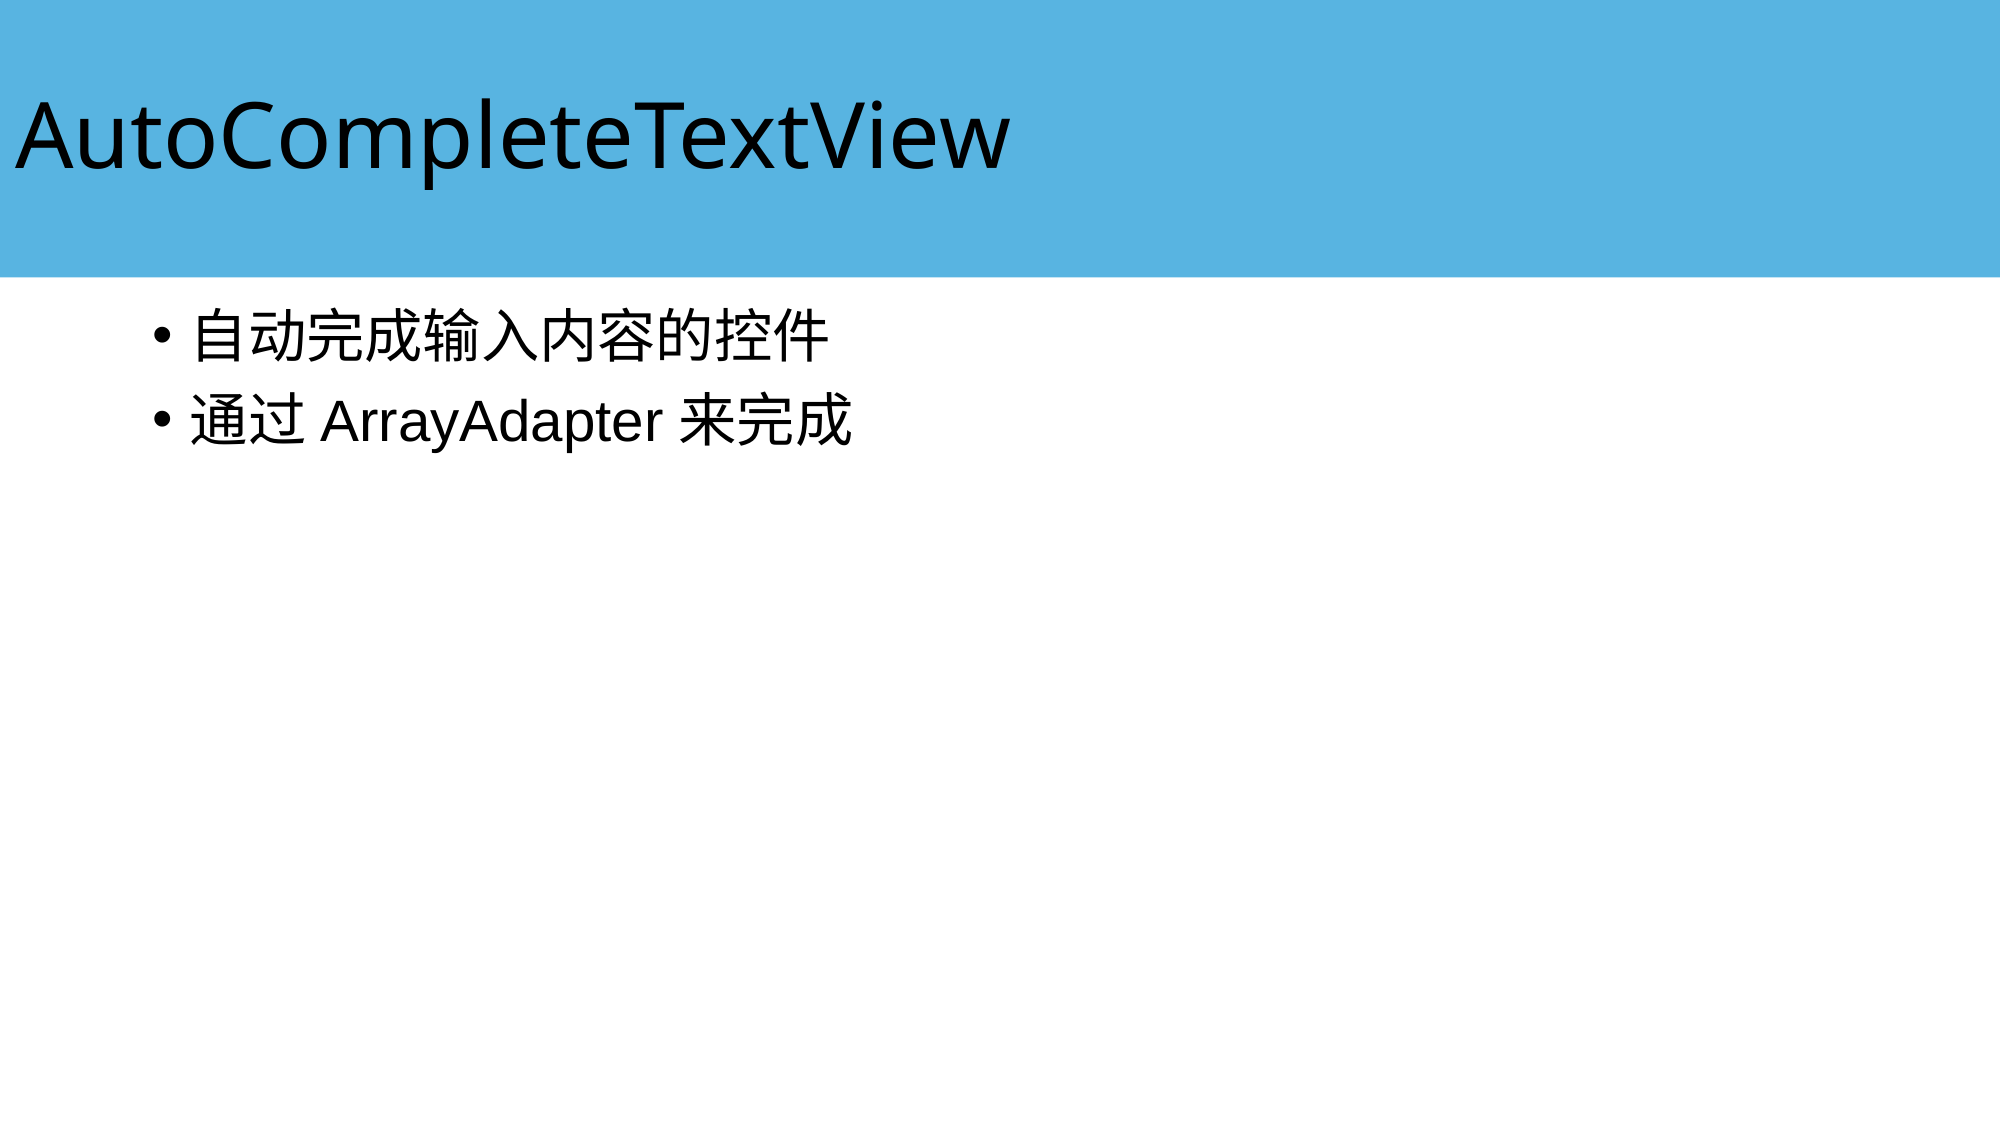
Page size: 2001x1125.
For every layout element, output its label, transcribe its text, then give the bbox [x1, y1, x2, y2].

list 自动完成输入内容的控件 通过ArrayAdapter来完成 [137, 299, 1863, 1014]
title AutoCompleteTextView [0, 0, 2000, 278]
